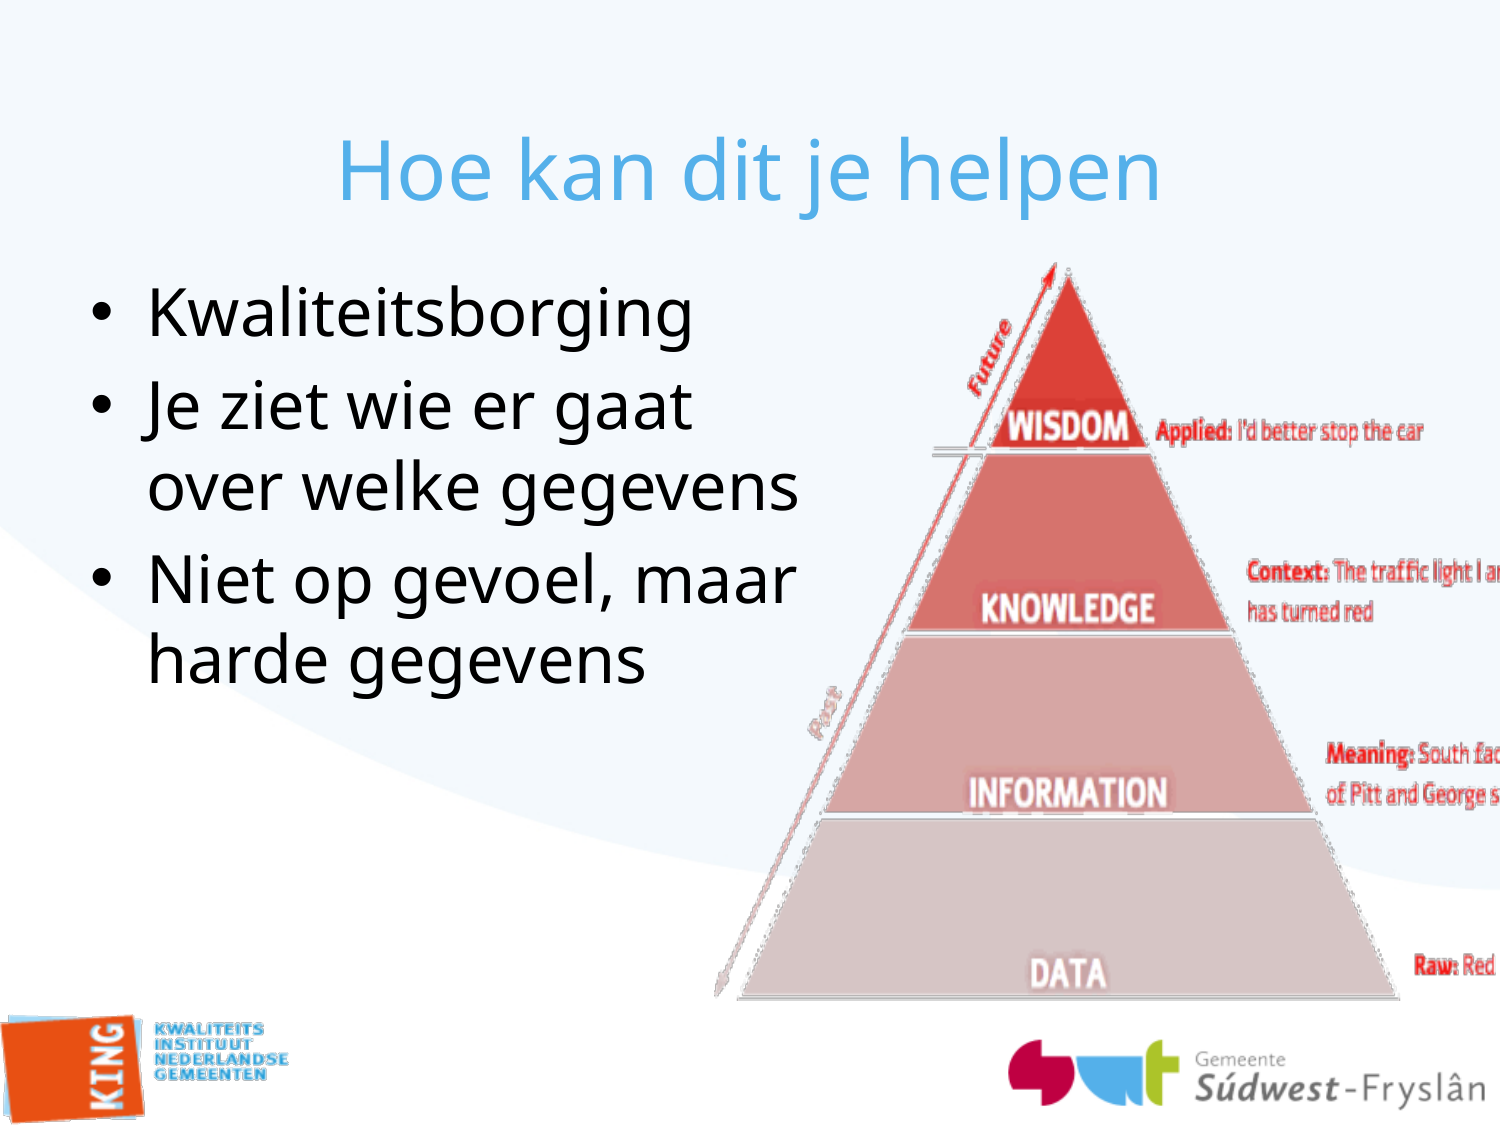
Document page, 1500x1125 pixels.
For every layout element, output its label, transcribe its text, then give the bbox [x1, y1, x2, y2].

title Hoe kan dit je helpen [75, 101, 1425, 233]
picture [0, 0, 1500, 1125]
list Kwaliteitsborging Je ziet wie er gaat over welke gegevens Niet op gevoel, maar harde gegevens [75, 262, 712, 1005]
